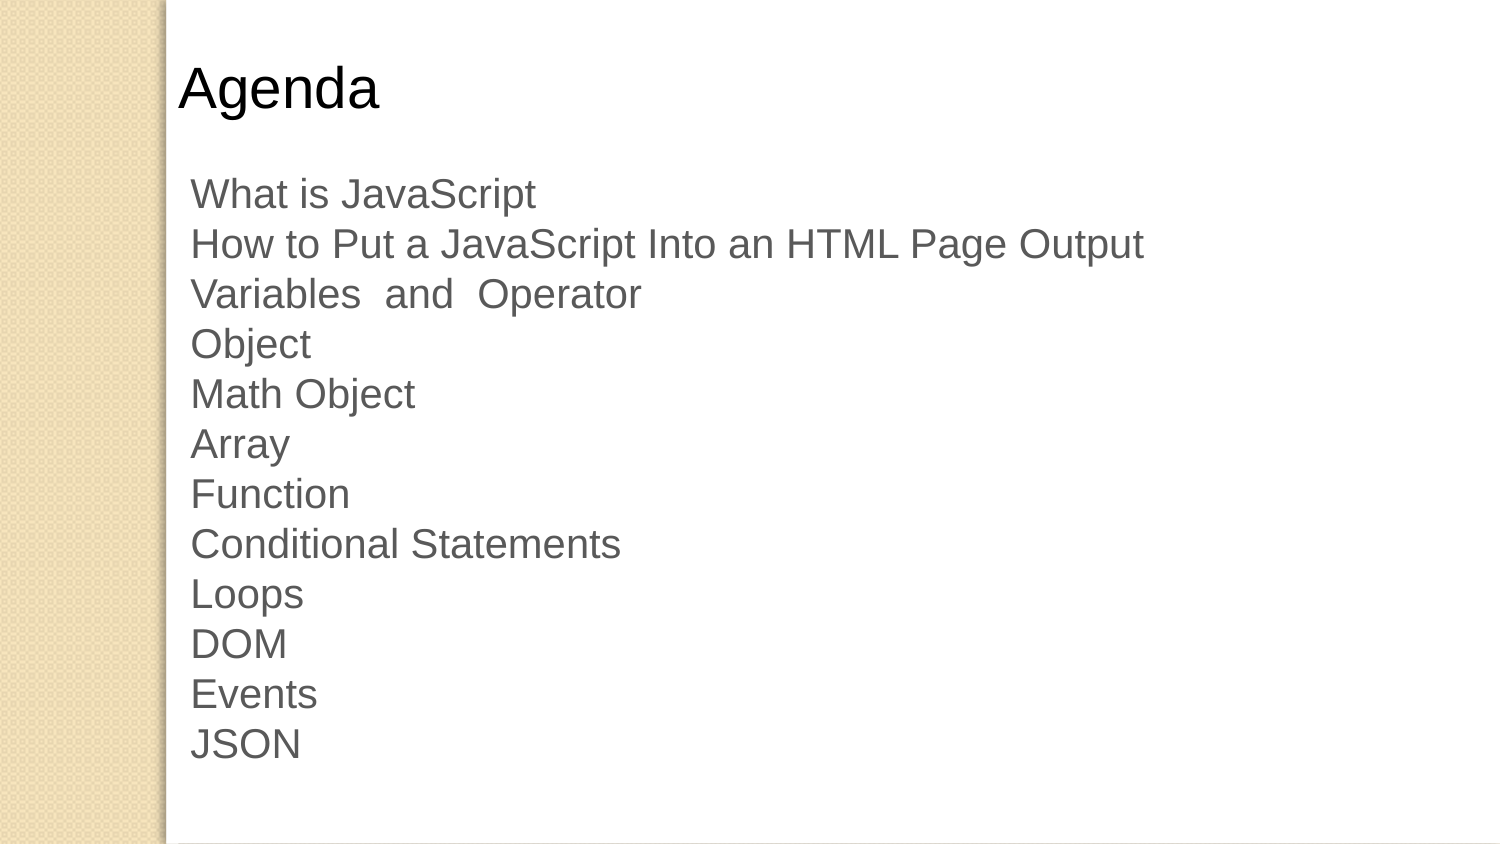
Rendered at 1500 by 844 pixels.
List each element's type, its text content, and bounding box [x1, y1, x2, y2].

text_box What is JavaScript How to Put a JavaScript Into an HTML Page Output Variables and Operator Object Math Object Array Function Conditional Statements Loops DOM Events JSON [175, 151, 1449, 794]
text_box Agenda [164, 35, 1430, 129]
